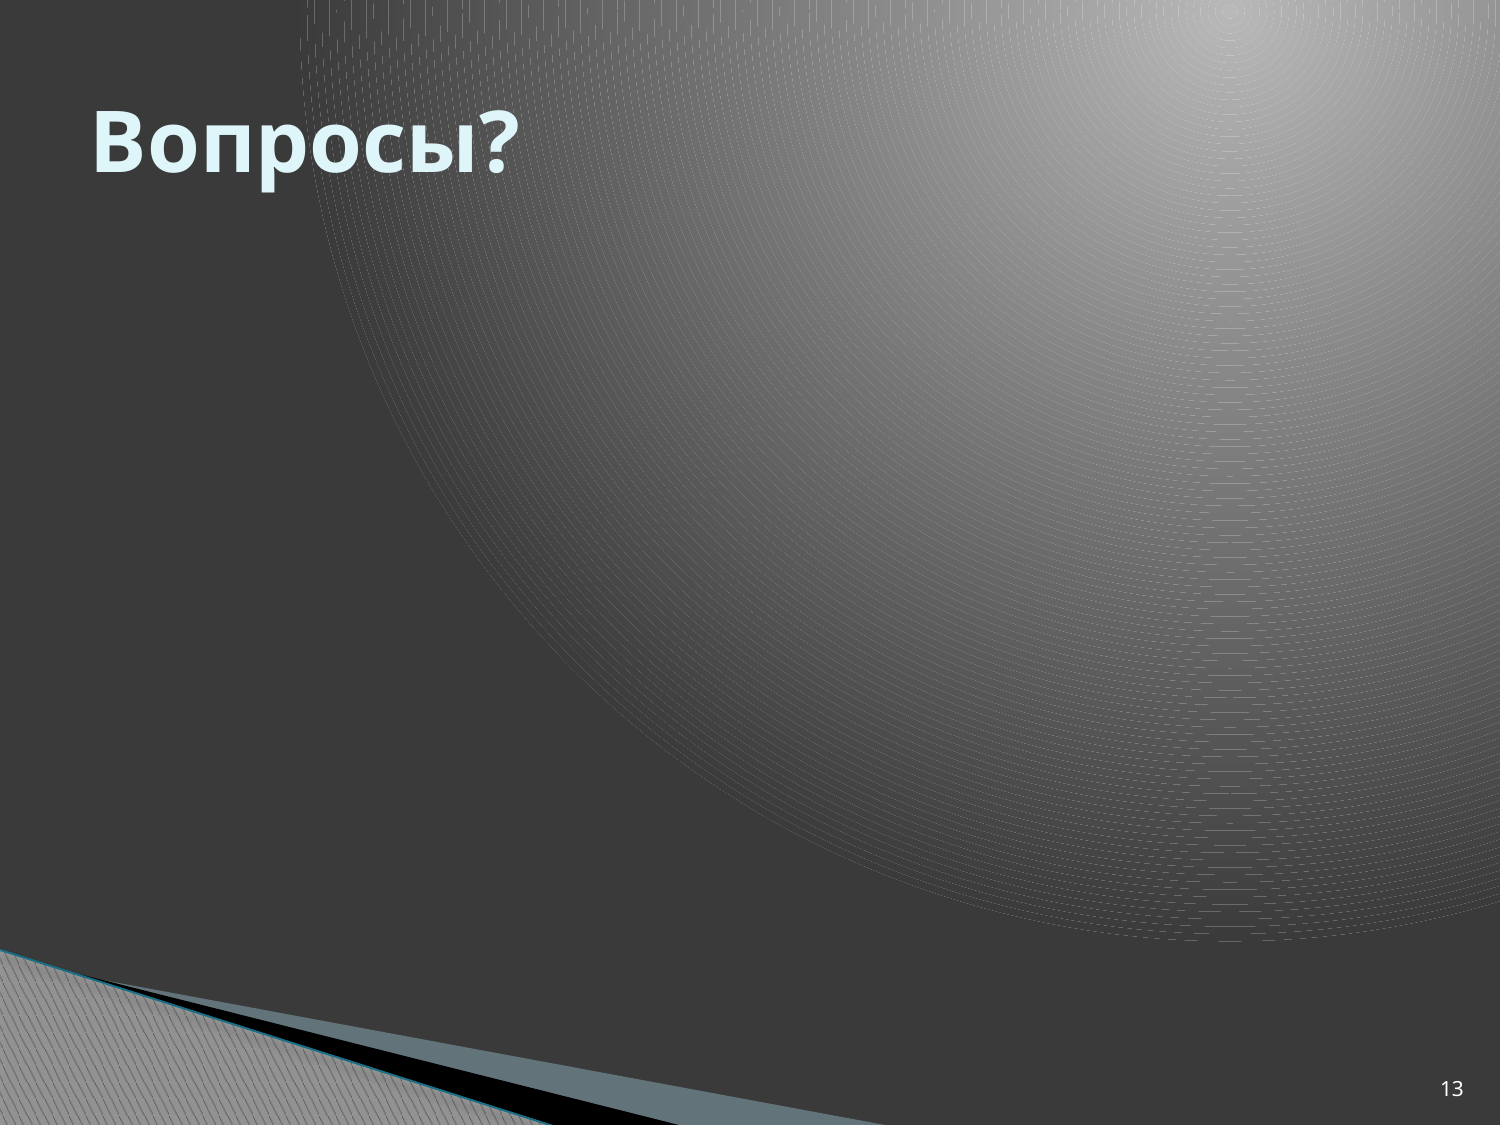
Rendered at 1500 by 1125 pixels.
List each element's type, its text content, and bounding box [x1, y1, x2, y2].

slide_number 13 [1418, 1051, 1479, 1112]
title Вопросы? [75, 45, 1425, 233]
